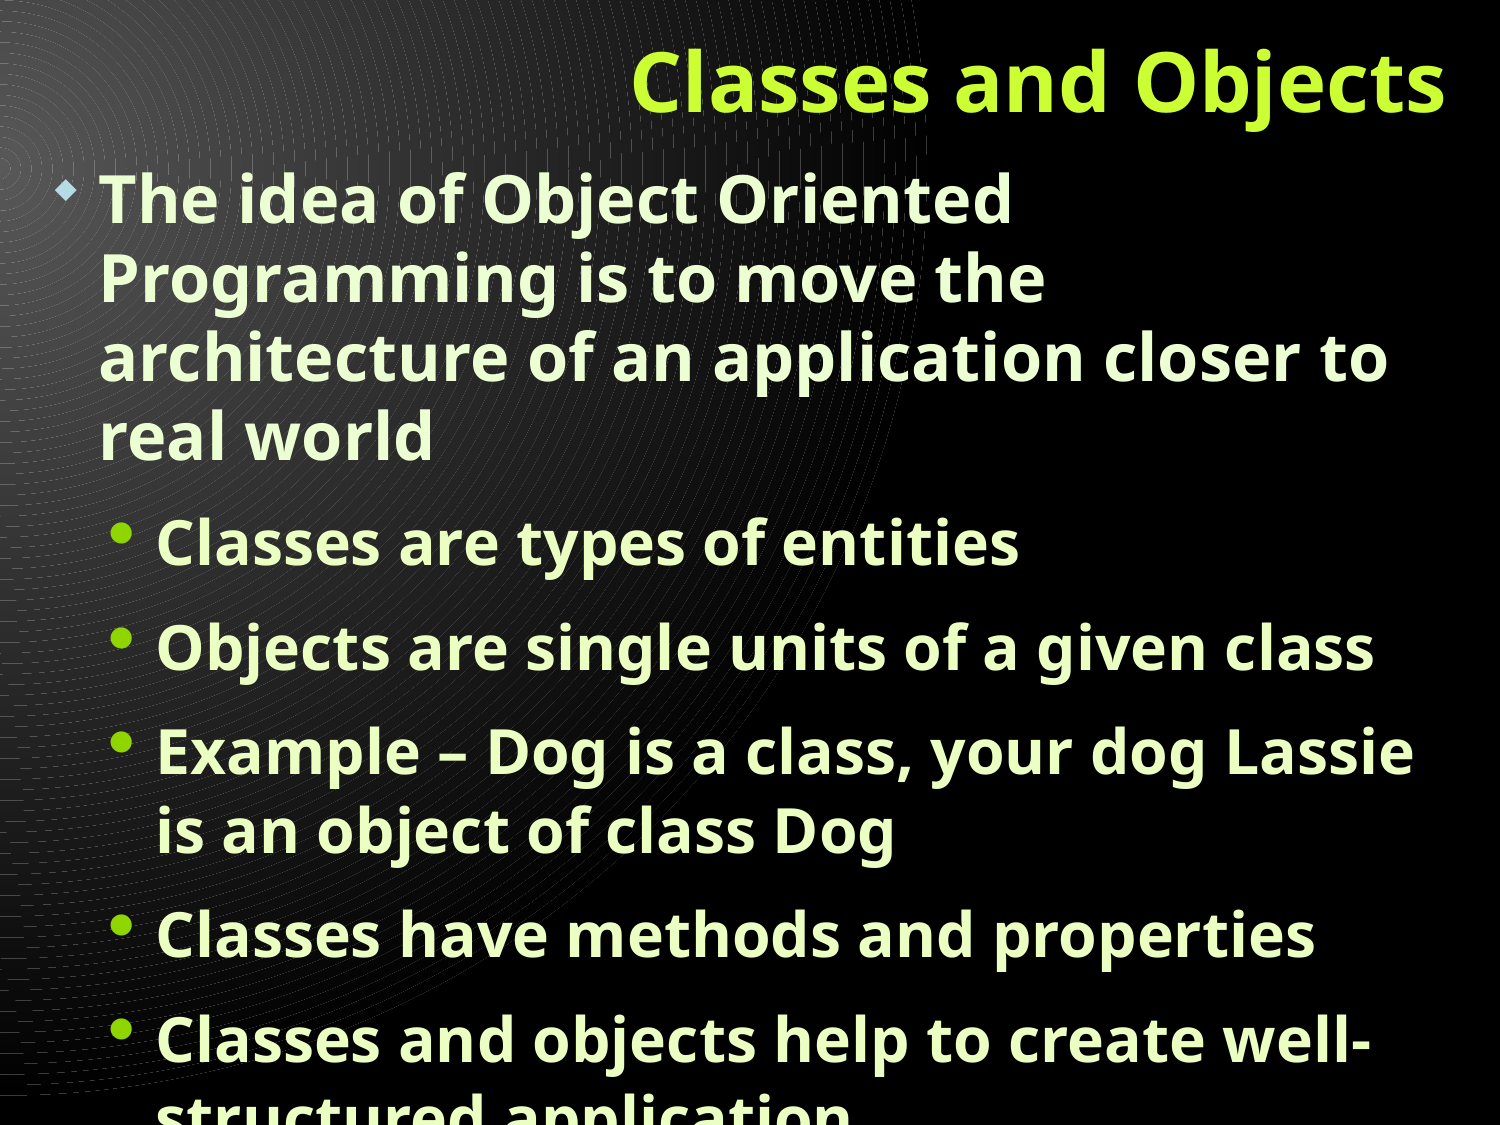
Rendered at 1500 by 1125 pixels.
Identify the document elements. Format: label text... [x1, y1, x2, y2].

title Classes and Objects [300, 12, 1463, 149]
list The idea of Object Oriented Programming is to move the architecture of an application closer to real world Classes are types of entities Objects are single units of a given class Example – Dog is a class, your dog Lassie is an object of class Dog Classes have methods and properties Classes and objects help to create well-structured application [37, 149, 1463, 1075]
